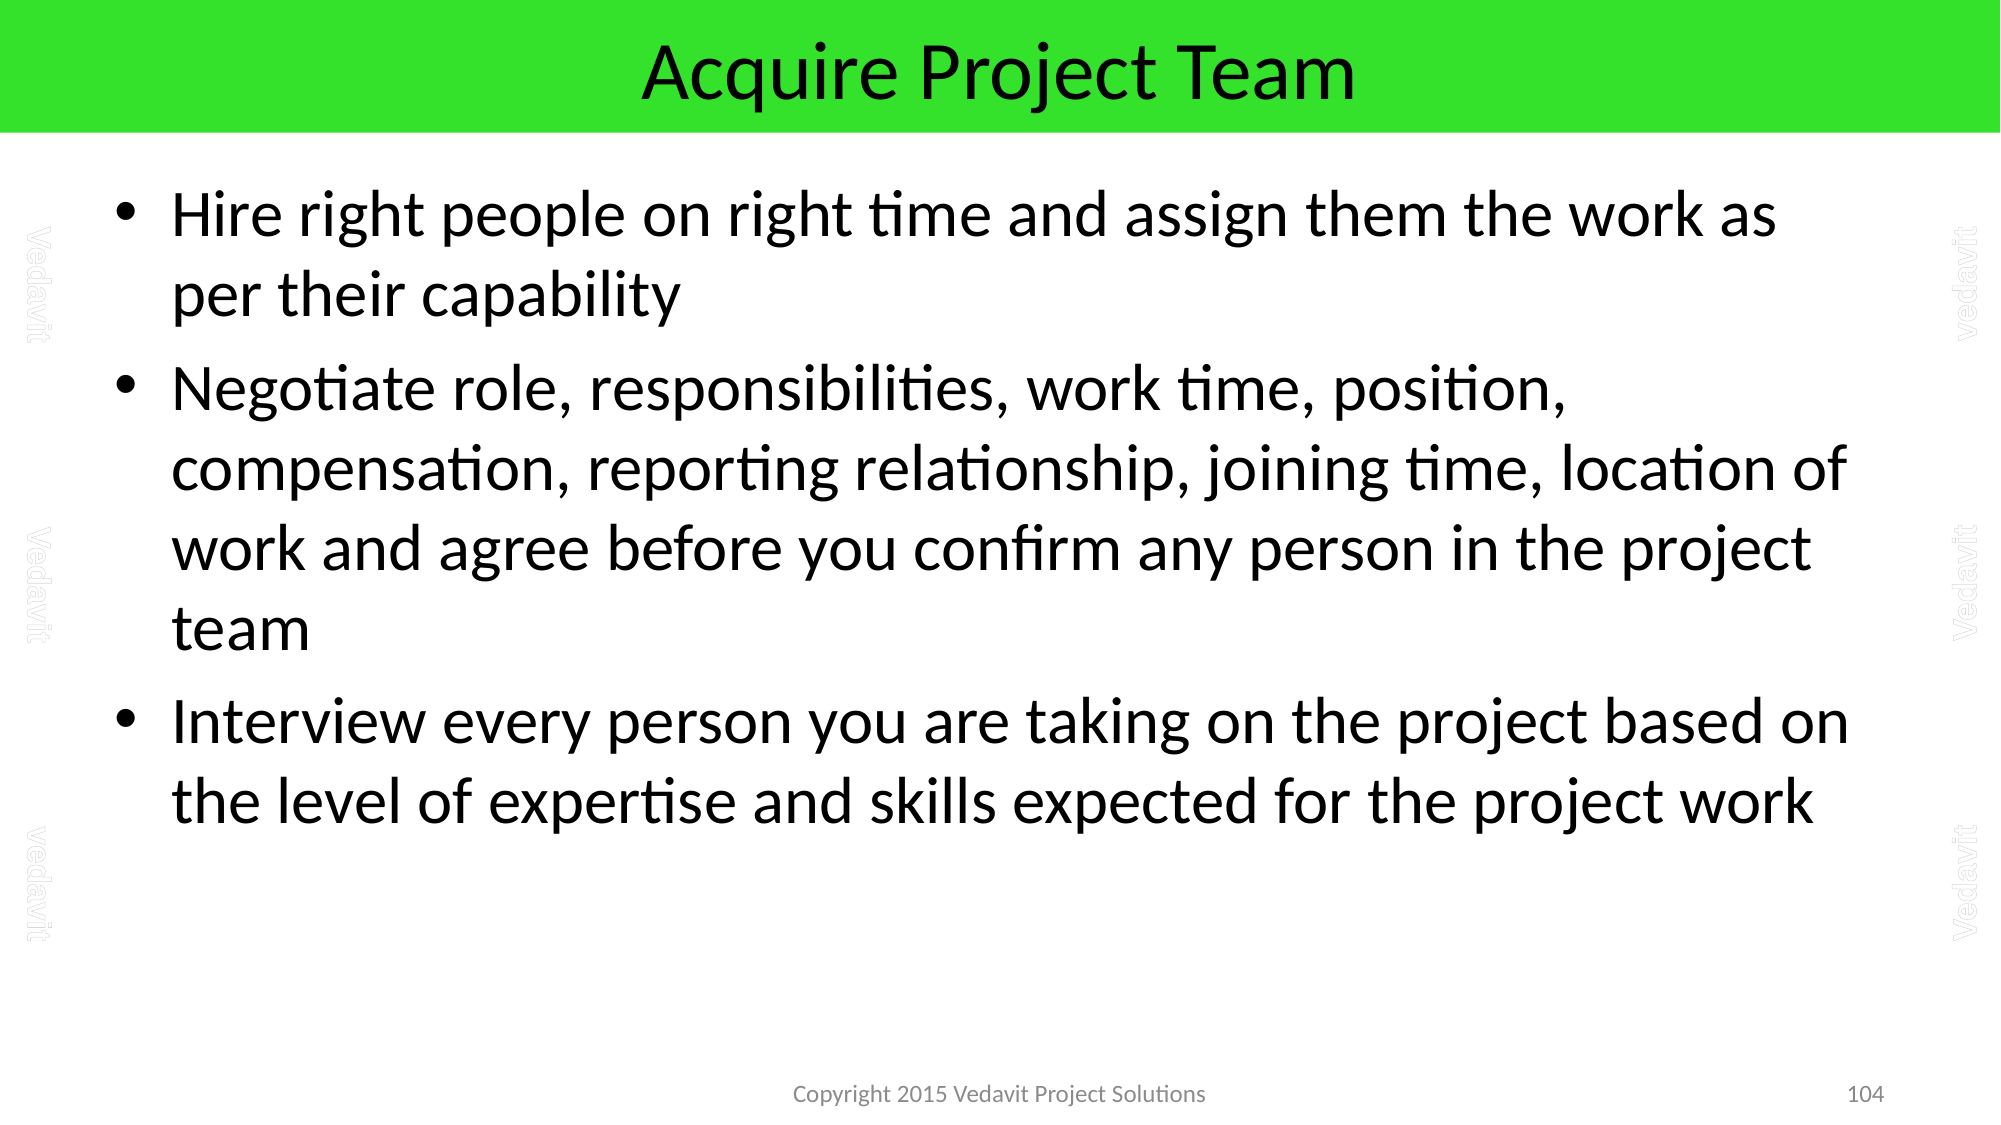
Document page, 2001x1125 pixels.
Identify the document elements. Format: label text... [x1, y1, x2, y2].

footer Copyright 2015 Vedavit Project Solutions [683, 1062, 1317, 1123]
list Hire right people on right time and assign them the work as per their capability Negotiate role, responsibilities, work time, position, compensation, reporting relationship, joining time, location of work and agree before you confirm any person in the project team Interview every person you are taking on the project based on the level of expertise and skills expected for the project work [99, 162, 1900, 1000]
title Acquire Project Team [0, 0, 2000, 133]
slide_number 104 [1433, 1062, 1900, 1123]
